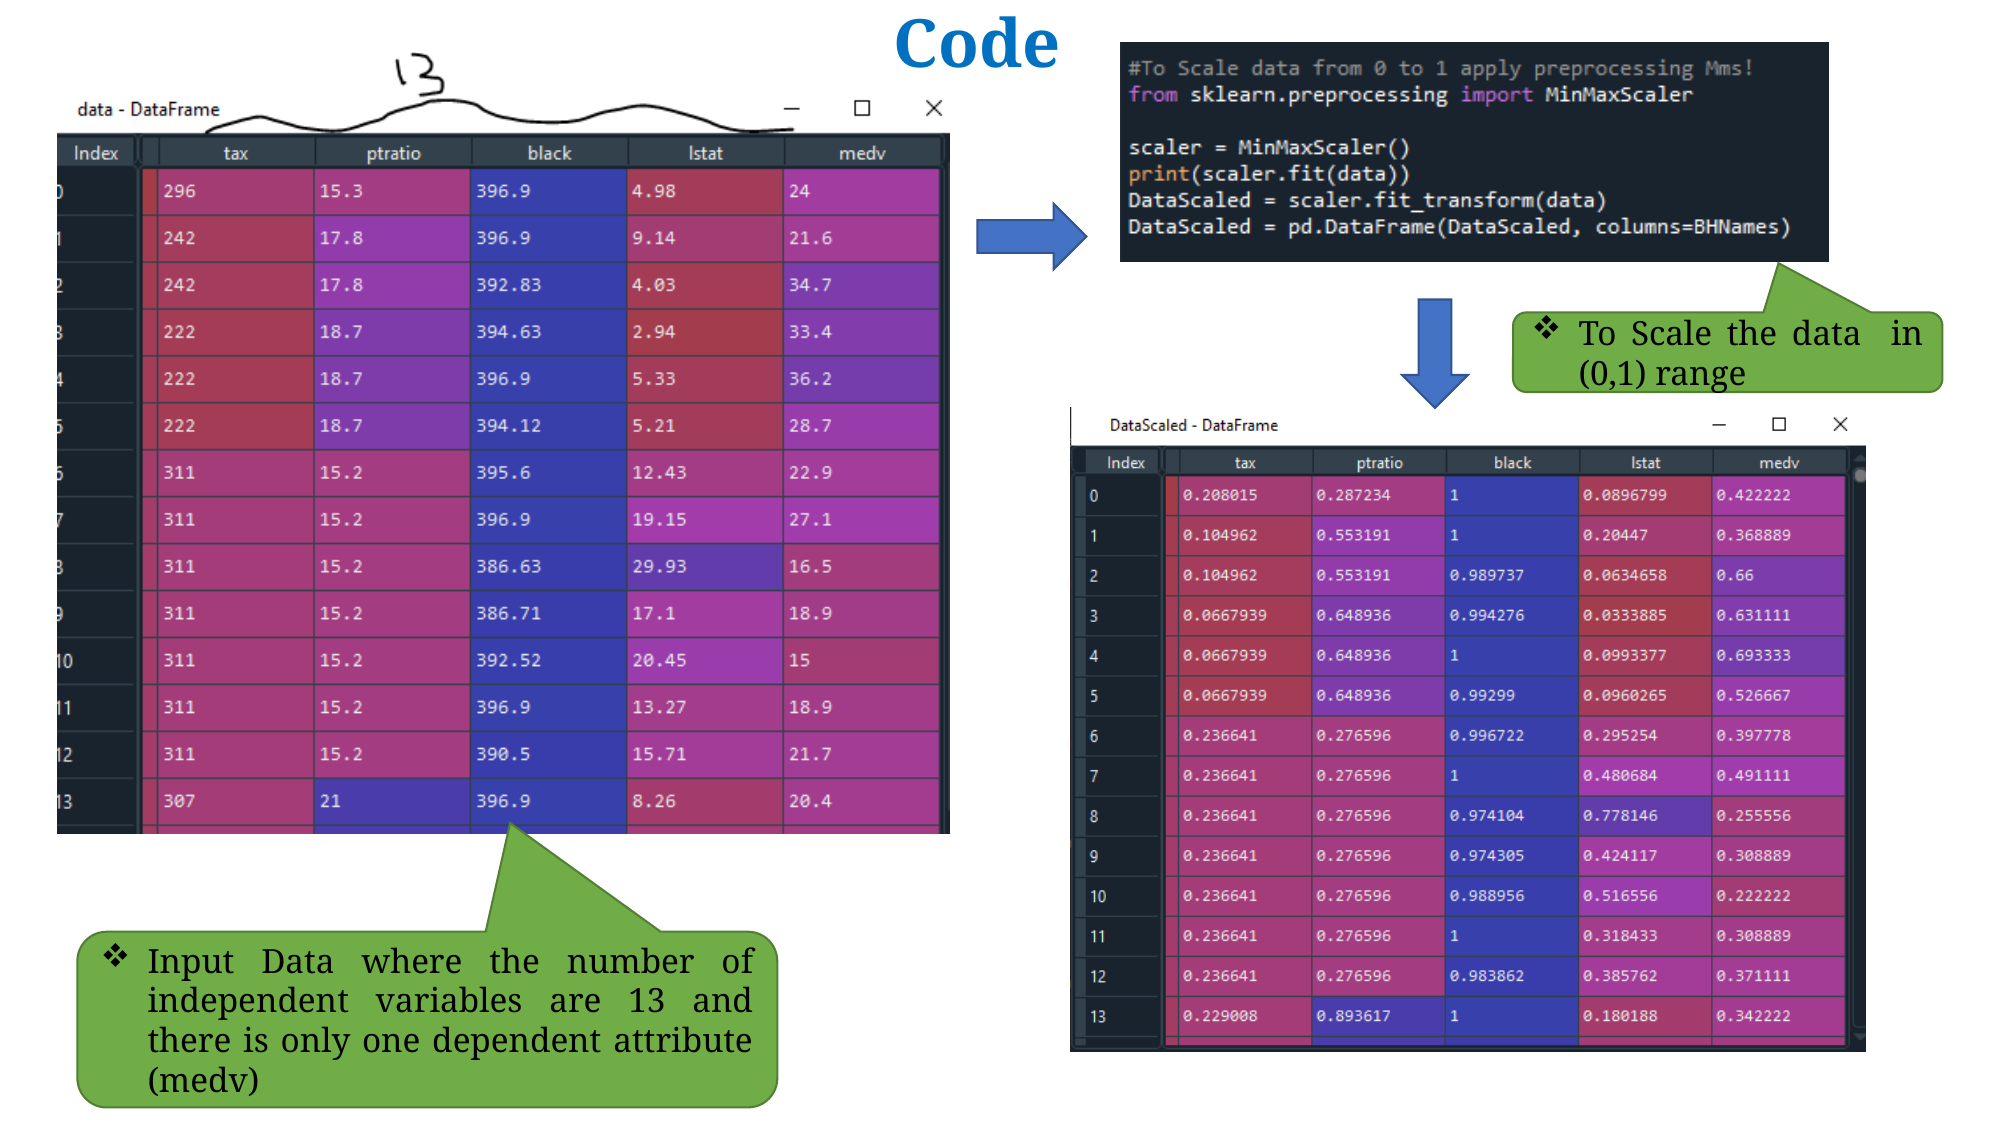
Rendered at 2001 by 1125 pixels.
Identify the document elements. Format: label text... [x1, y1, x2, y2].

text_box To Scale the data in (0,1) range [1511, 262, 1944, 394]
text_box Input Data where the number of independent variables are 13 and there is only one dependent attribute (medv) [76, 834, 779, 1109]
picture [1120, 42, 1829, 262]
picture [1070, 407, 1866, 1052]
text_box [976, 201, 1088, 272]
picture [57, 52, 950, 834]
text_box [1399, 298, 1471, 407]
text_box Code [879, 0, 1076, 89]
